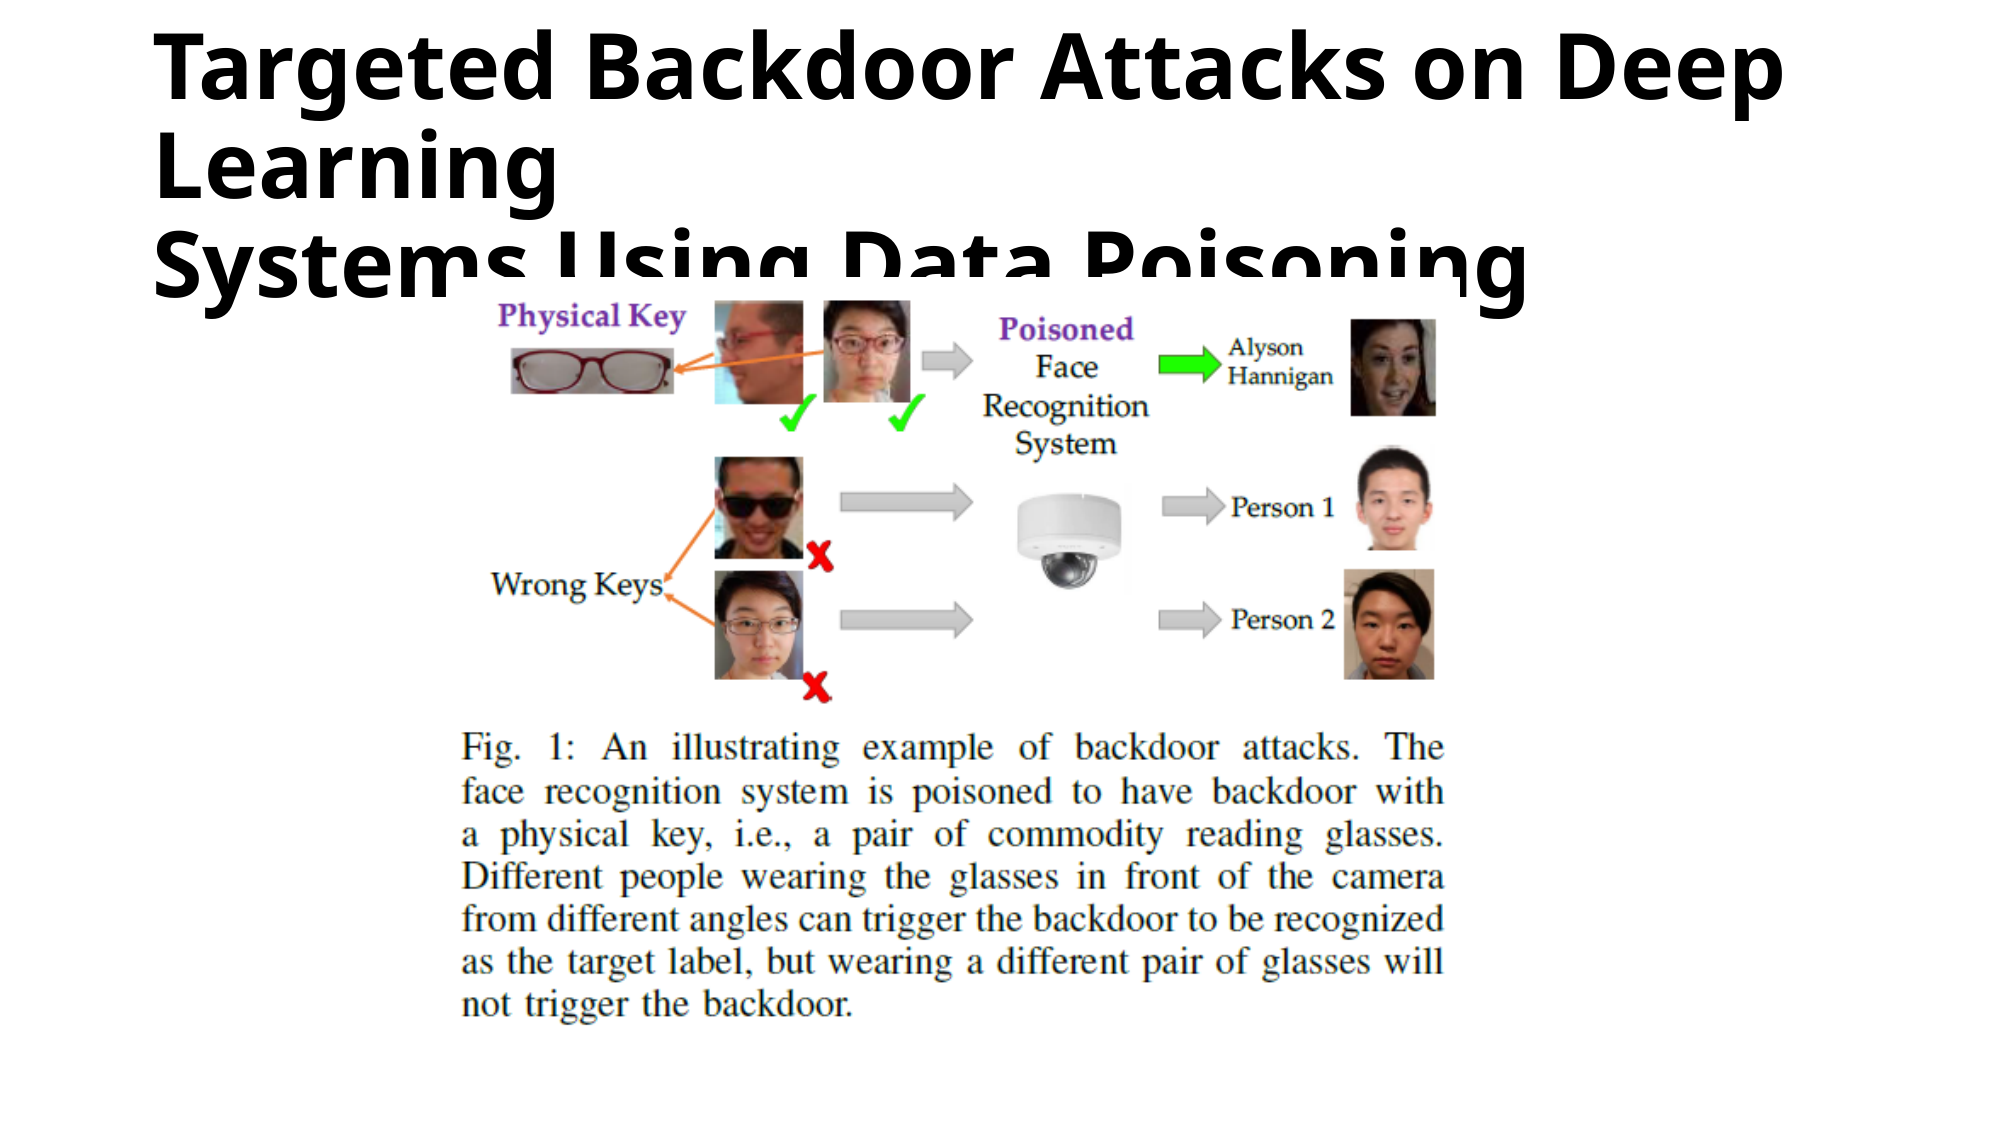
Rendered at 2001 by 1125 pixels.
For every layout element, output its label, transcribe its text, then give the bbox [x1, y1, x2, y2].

title Targeted Backdoor Attacks on Deep Learning Systems Using Data Poisoning [137, 59, 1863, 278]
picture [460, 277, 1460, 1037]
